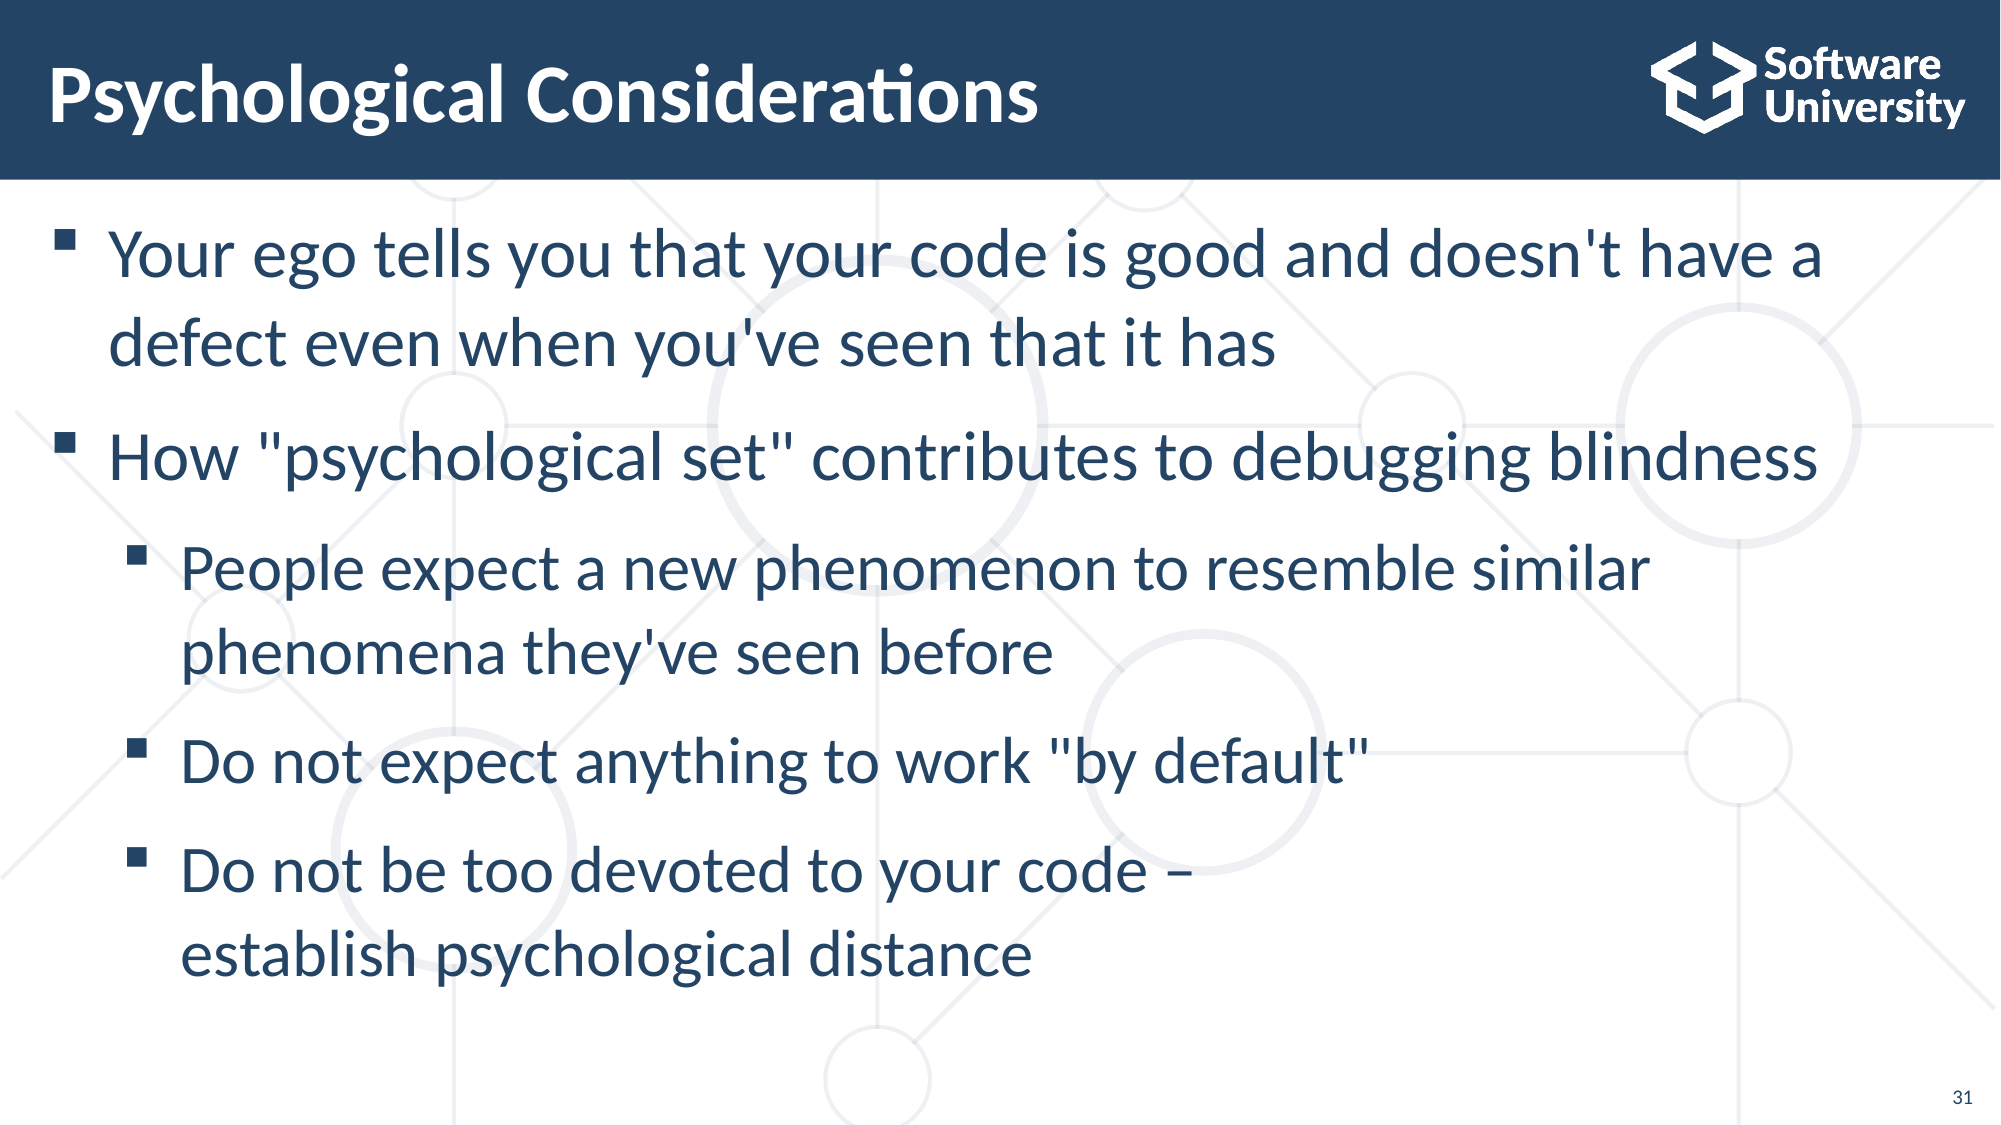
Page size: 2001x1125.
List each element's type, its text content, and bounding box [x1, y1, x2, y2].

title Psychological Considerations [31, 16, 1625, 162]
picture [1651, 41, 1966, 134]
list Your ego tells you that your code is good and doesn't have a defect even when you've seen that it has How "psychological set" contributes to debugging blindness People expect a new phenomenon to resemble similar phenomena they've seen before Do not expect anything to work "by default" Do not be too devoted to your code – establish psychological distance [31, 196, 1970, 1104]
slide_number 31 [1927, 1067, 1989, 1117]
